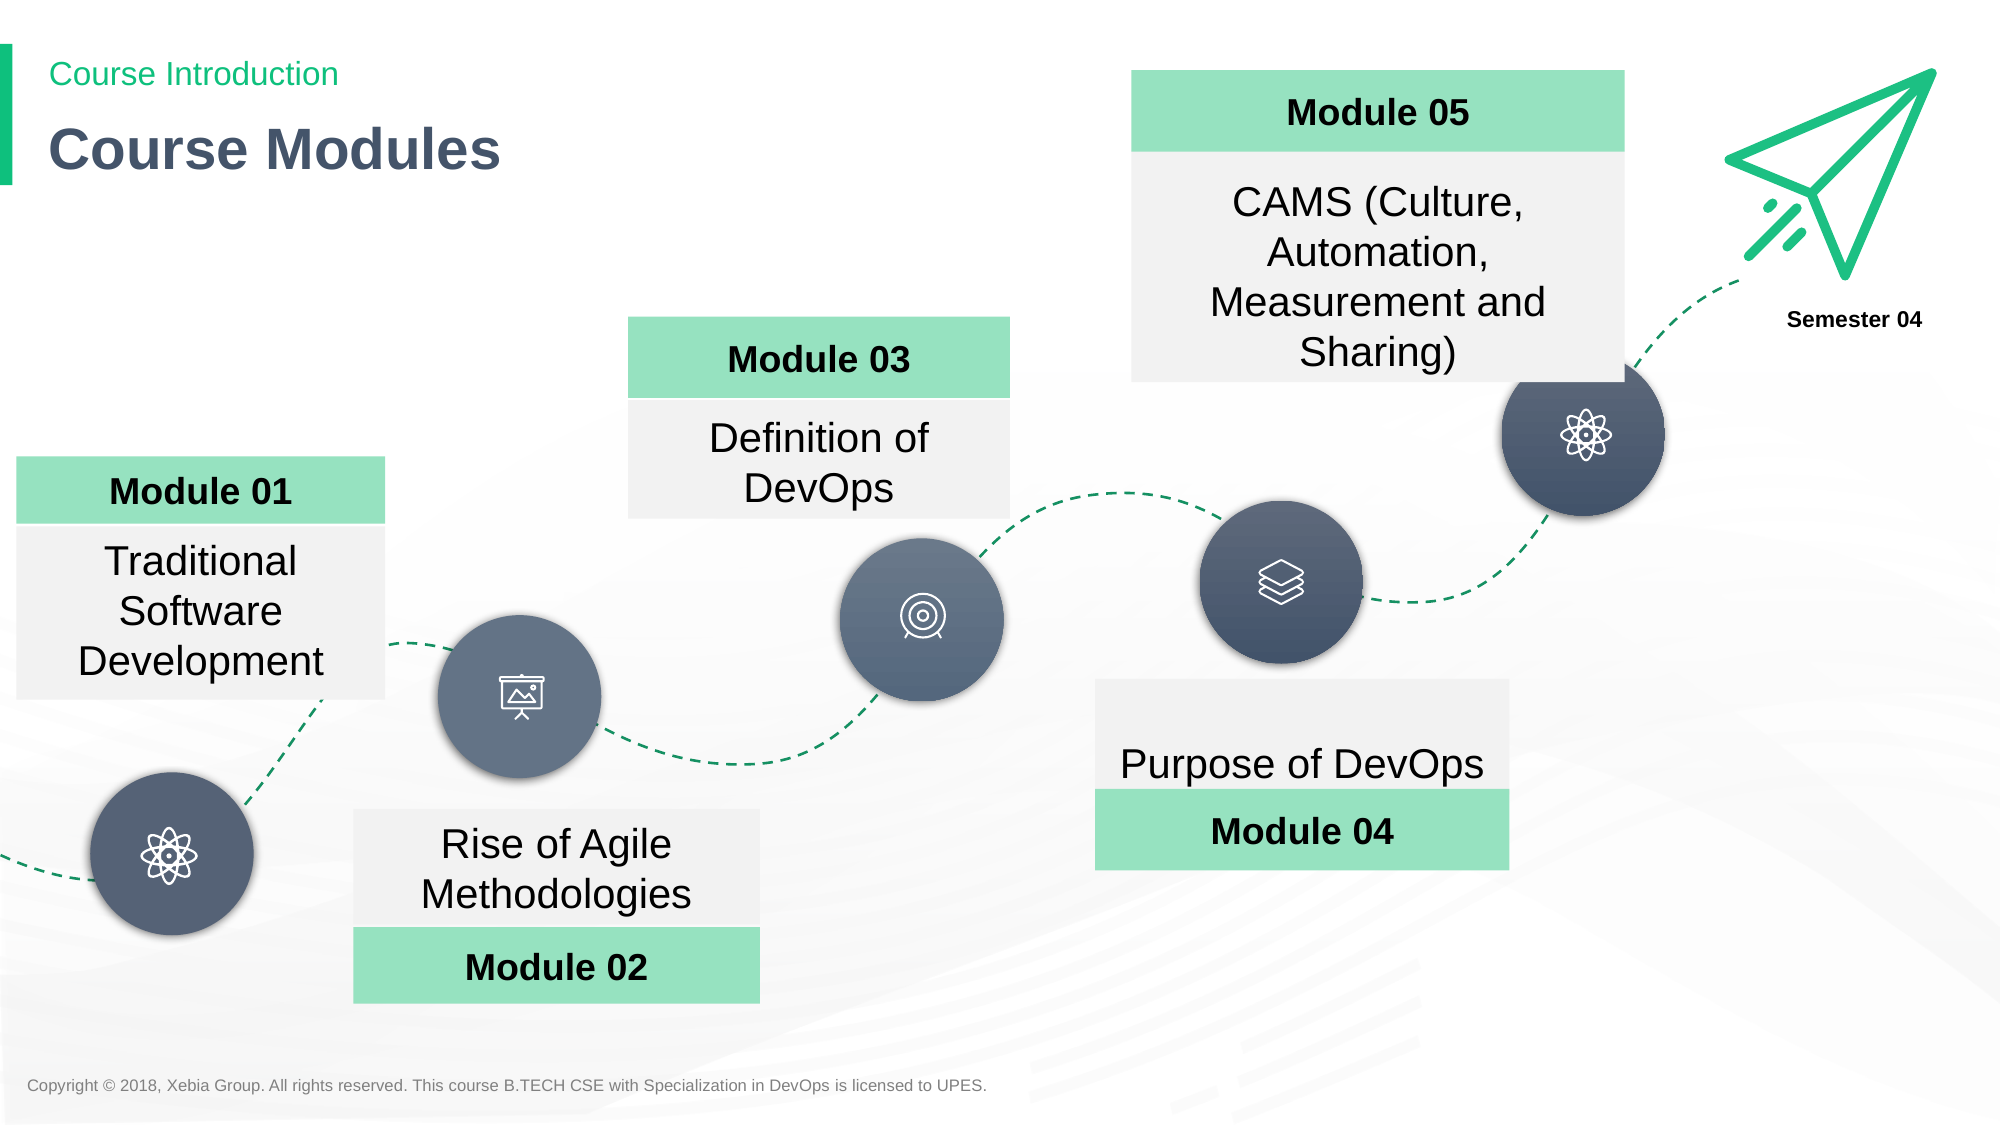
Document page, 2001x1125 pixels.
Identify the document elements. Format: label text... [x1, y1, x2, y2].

title Course Modules [34, 103, 1131, 185]
list Definition of DevOps [628, 400, 1010, 519]
text_box CAMS (Culture, Automation, Measurement and Sharing) [1131, 152, 1625, 383]
picture [0, 0, 2000, 1125]
list Course Introduction [34, 44, 1604, 94]
list Module 04 [1095, 788, 1510, 871]
list Purpose of DevOps [1095, 678, 1510, 788]
list Module 02 [353, 927, 760, 1004]
list Semester 04 [1746, 297, 1963, 350]
list Module 03 [628, 316, 1010, 398]
list Rise of Agile Methodologies [353, 808, 760, 925]
text_box Module 05 [1131, 70, 1625, 152]
list Module 01 [16, 456, 386, 524]
list Traditional Software Development [16, 526, 386, 700]
